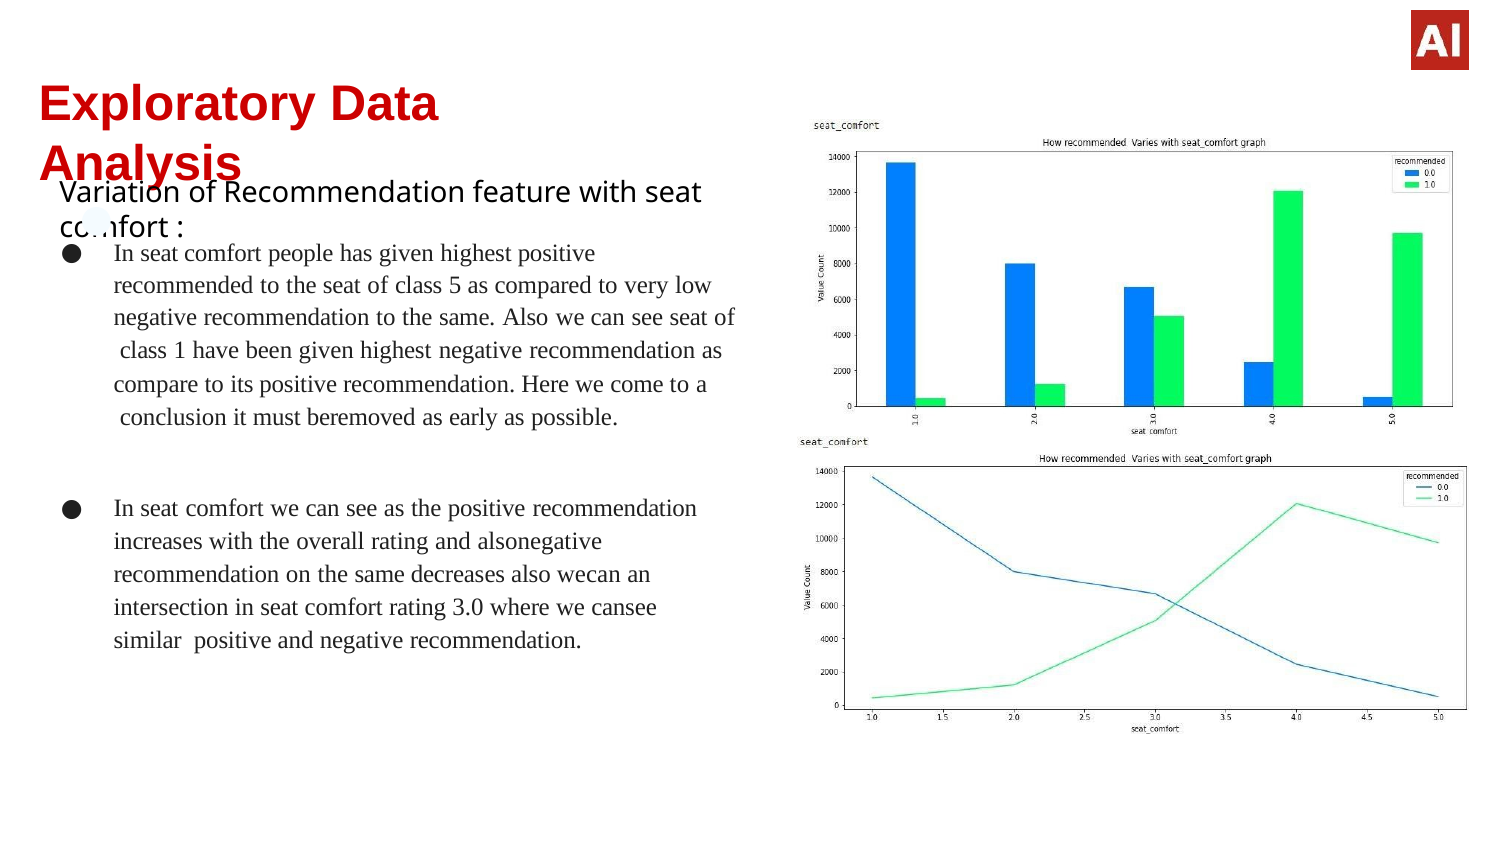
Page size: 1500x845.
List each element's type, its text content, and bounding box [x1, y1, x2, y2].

picture [1411, 10, 1469, 70]
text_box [797, 119, 1469, 734]
text_box In seat comfort we can see as the positive recommendation increases with the overall rating and alsonegative recommendation on the same decreases also wecan an intersection in seat comfort rating 3.0 where we cansee similar positive and negative recommendation. [58, 486, 732, 654]
list ● In seat comfort people has given highest positive recommended to the seat of class 5 as compared to very low negative recommendation to the same. Also we can see seat of class 1 have been given highest negative recommendation as compare to its positive recommendation. Here we come to a conclusion it must beremoved as early as possible. [58, 195, 742, 673]
title Exploratory Data Analysis [36, 68, 657, 212]
text_box Variation of Recommendation feature with seat comfort : [57, 170, 784, 243]
